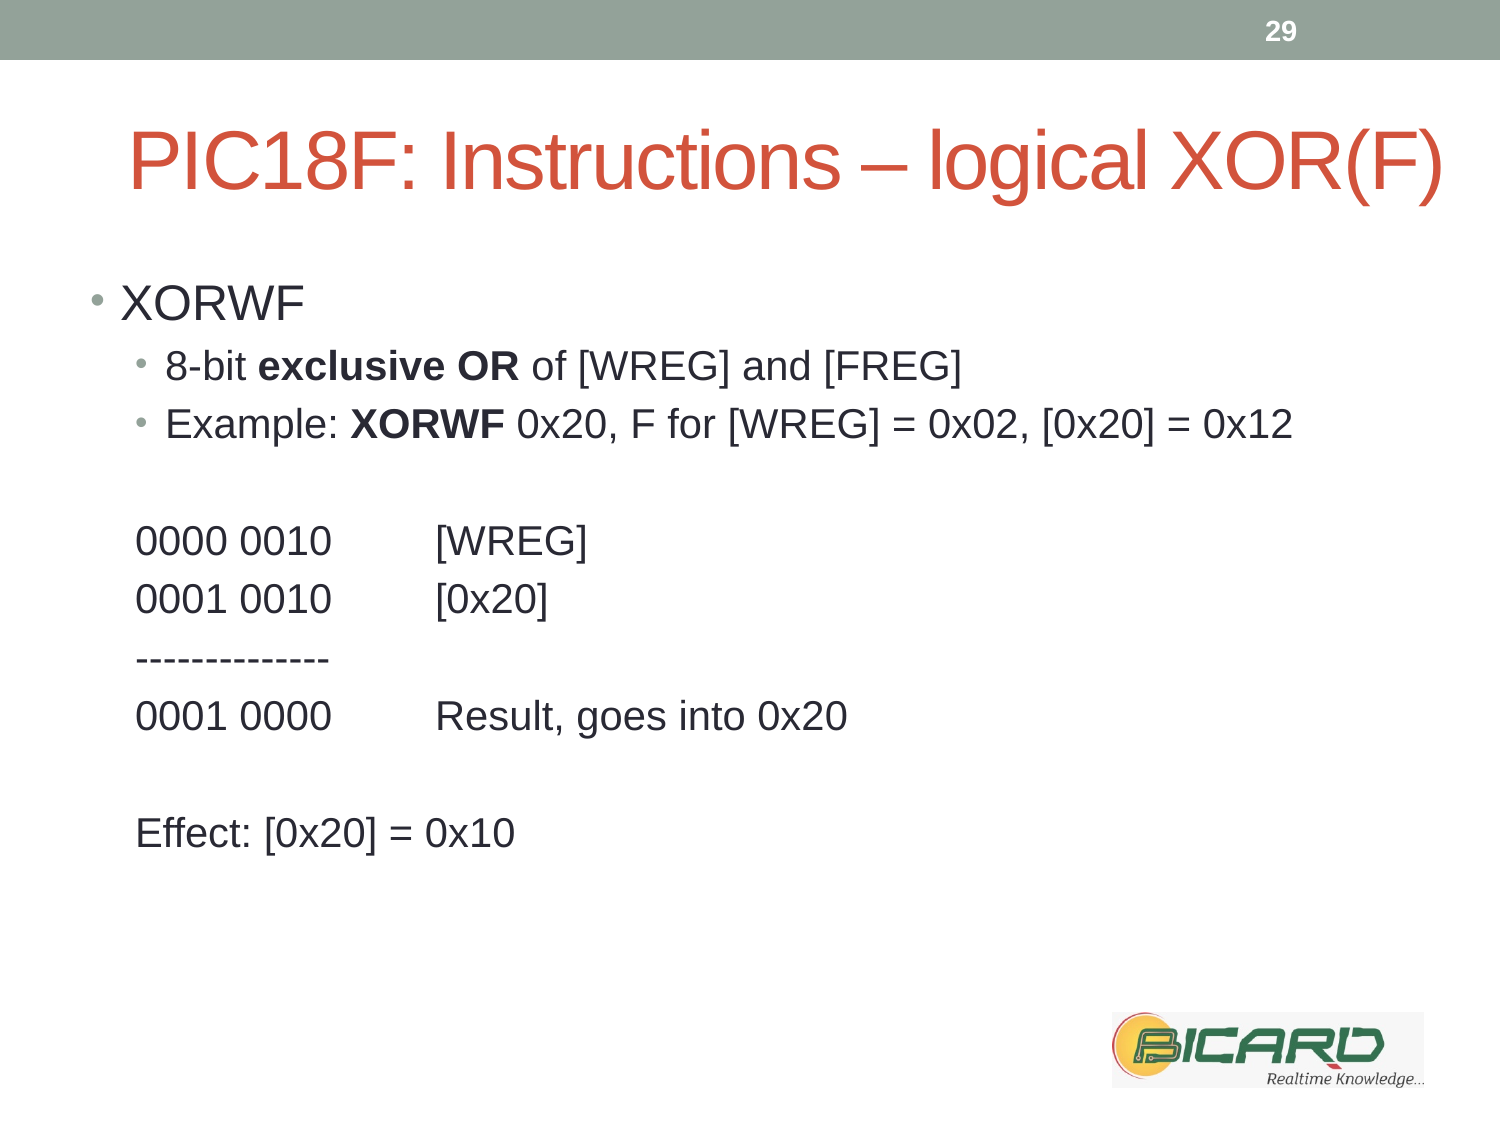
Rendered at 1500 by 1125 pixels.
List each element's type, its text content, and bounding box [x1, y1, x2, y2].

picture [1112, 1063, 1424, 1088]
list XORWF 8-bit exclusive OR of [WREG] and [FREG] Example: XORWF 0x20, F for [WREG] = 0x02, [0x20] = 0x12 0000 0010 [WREG] 0001 0010 [0x20] -------------- 0001 0000 Result, goes into 0x20 Effect: [0x20] = 0x10 [75, 262, 1425, 1063]
slide_number 29 [1250, 3, 1425, 57]
title PIC18F: Instructions – logical XOR(F) [112, 75, 1463, 238]
